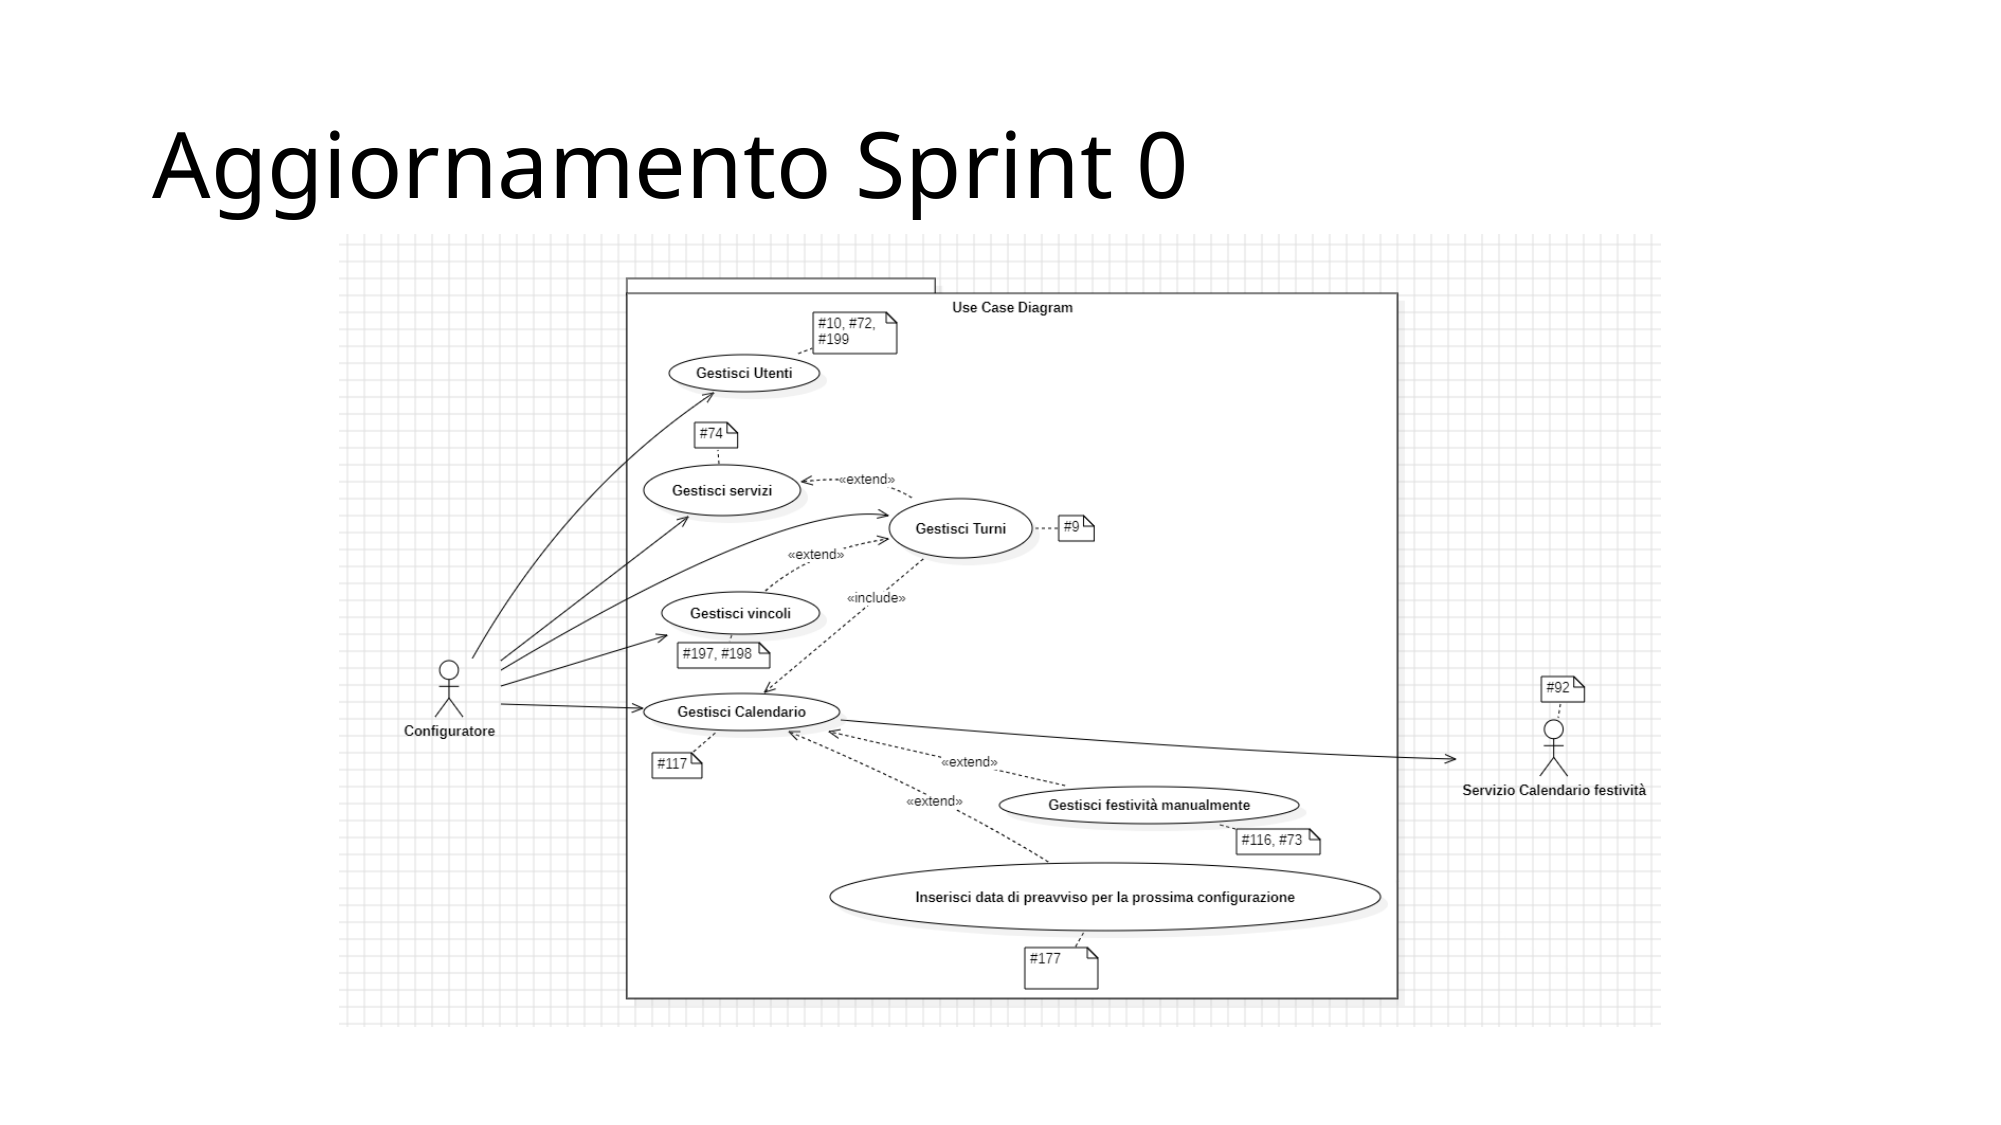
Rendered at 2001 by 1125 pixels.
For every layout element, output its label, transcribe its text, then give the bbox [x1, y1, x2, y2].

picture [339, 234, 1661, 1027]
title Aggiornamento Sprint 0 [137, 59, 1863, 278]
